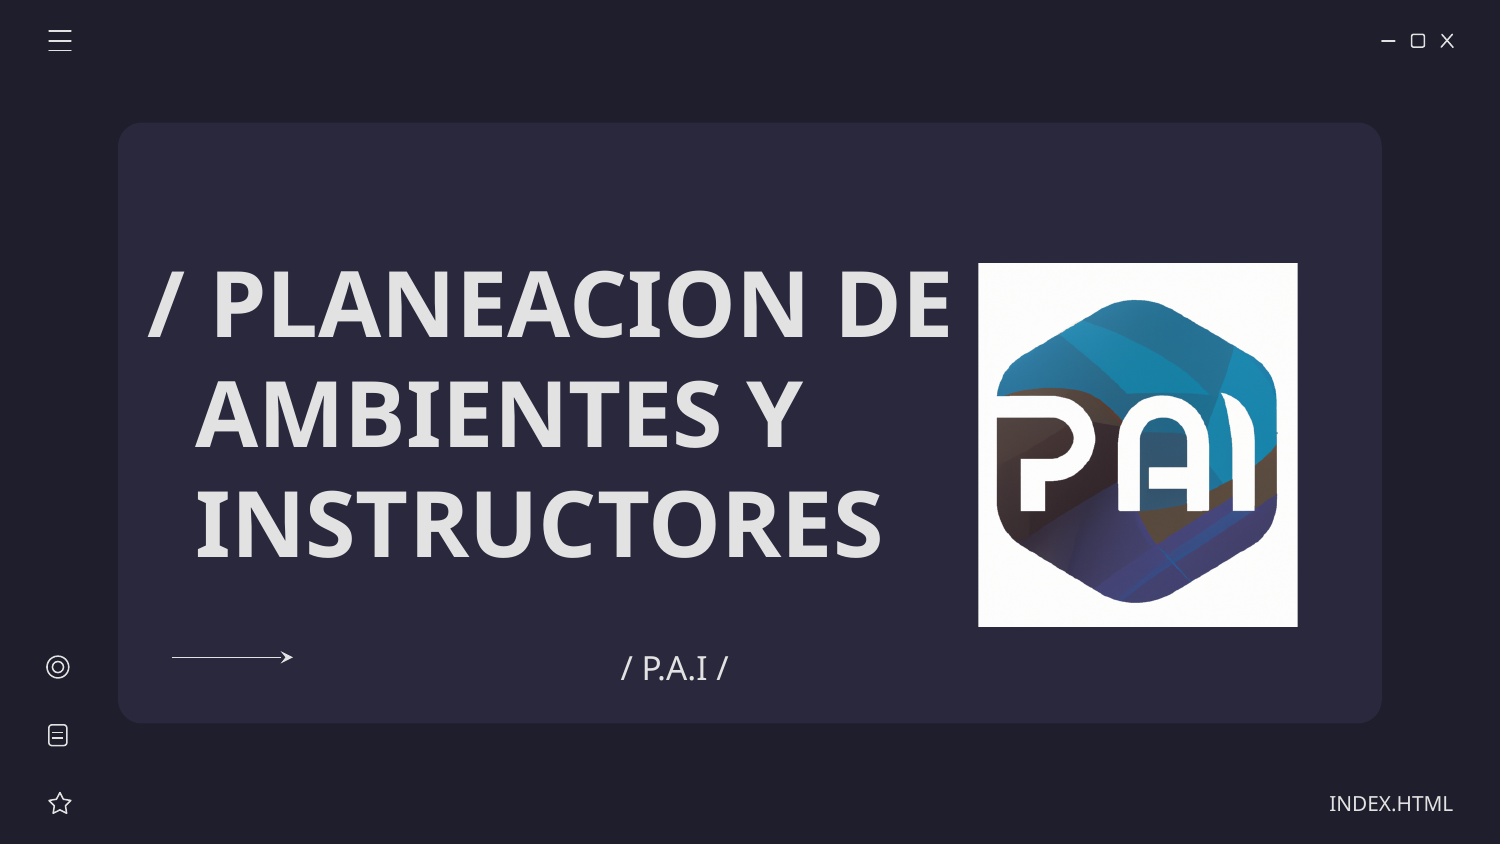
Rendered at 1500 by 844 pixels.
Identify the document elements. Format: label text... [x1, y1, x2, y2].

picture [978, 263, 1298, 627]
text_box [46, 655, 72, 814]
text_box [46, 27, 74, 32]
subtitle INDEX.HTML [1278, 780, 1453, 826]
subtitle / P.A.I / [605, 632, 1093, 702]
title / PLANEACION DE AMBIENTES Y INSTRUCTORES [132, 279, 972, 544]
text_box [48, 30, 72, 51]
